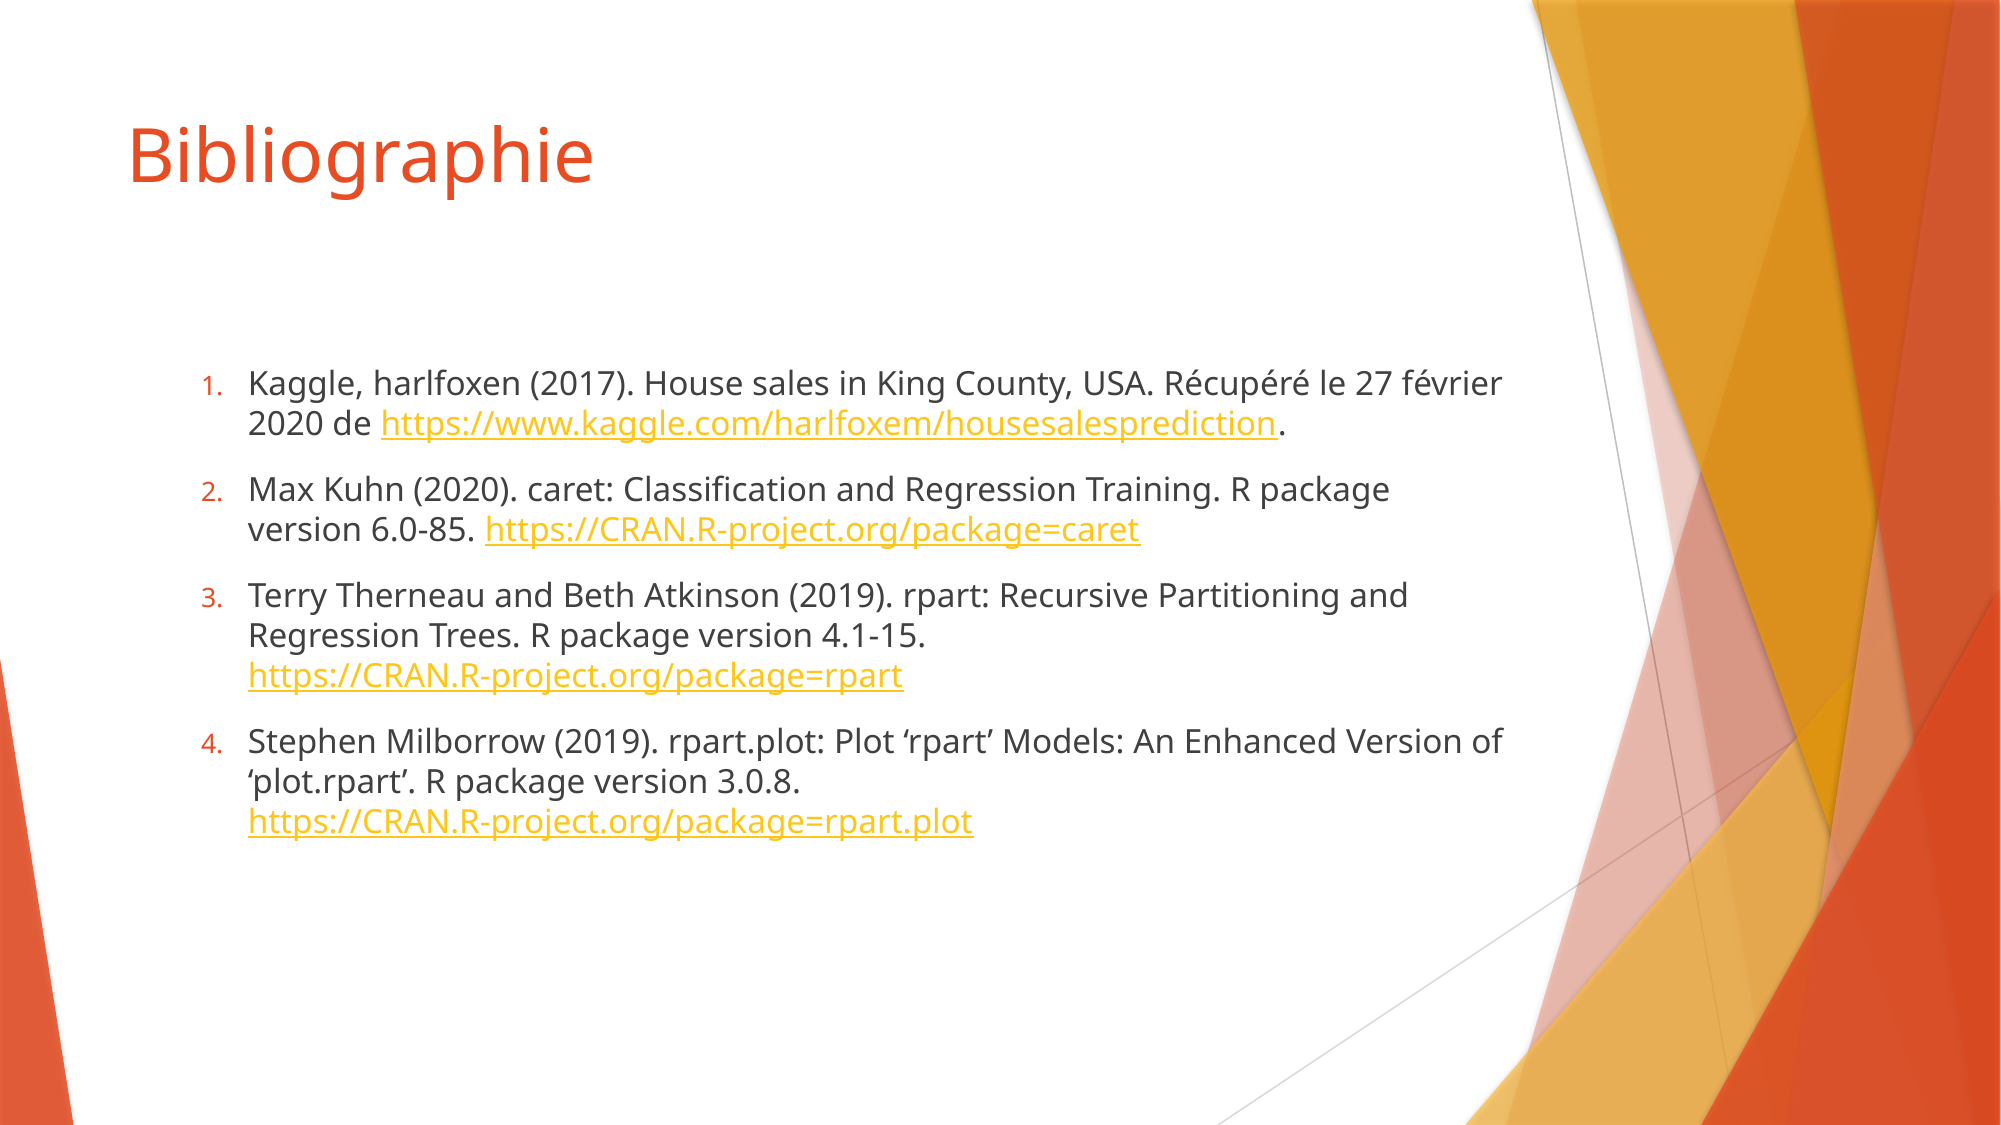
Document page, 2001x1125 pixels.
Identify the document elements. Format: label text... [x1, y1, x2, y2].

title Bibliographie [111, 99, 1522, 317]
list Kaggle, harlfoxen (2017). House sales in King County, USA. Récupéré le 27 février 2020 de https://www.kaggle.com/harlfoxem/housesalesprediction. Max Kuhn (2020). caret: Classification and Regression Training. R package version 6.0-85. https://CRAN.R-project.org/package=caret Terry Therneau and Beth Atkinson (2019). rpart: Recursive Partitioning and Regression Trees. R package version 4.1-15. https://CRAN.R-project.org/package=rpart Stephen Milborrow (2019). rpart.plot: Plot ‘rpart’ Models: An Enhanced Version of ‘plot.rpart’. R package version 3.0.8. https://CRAN.R-project.org/package=rpart.plot [111, 354, 1522, 992]
